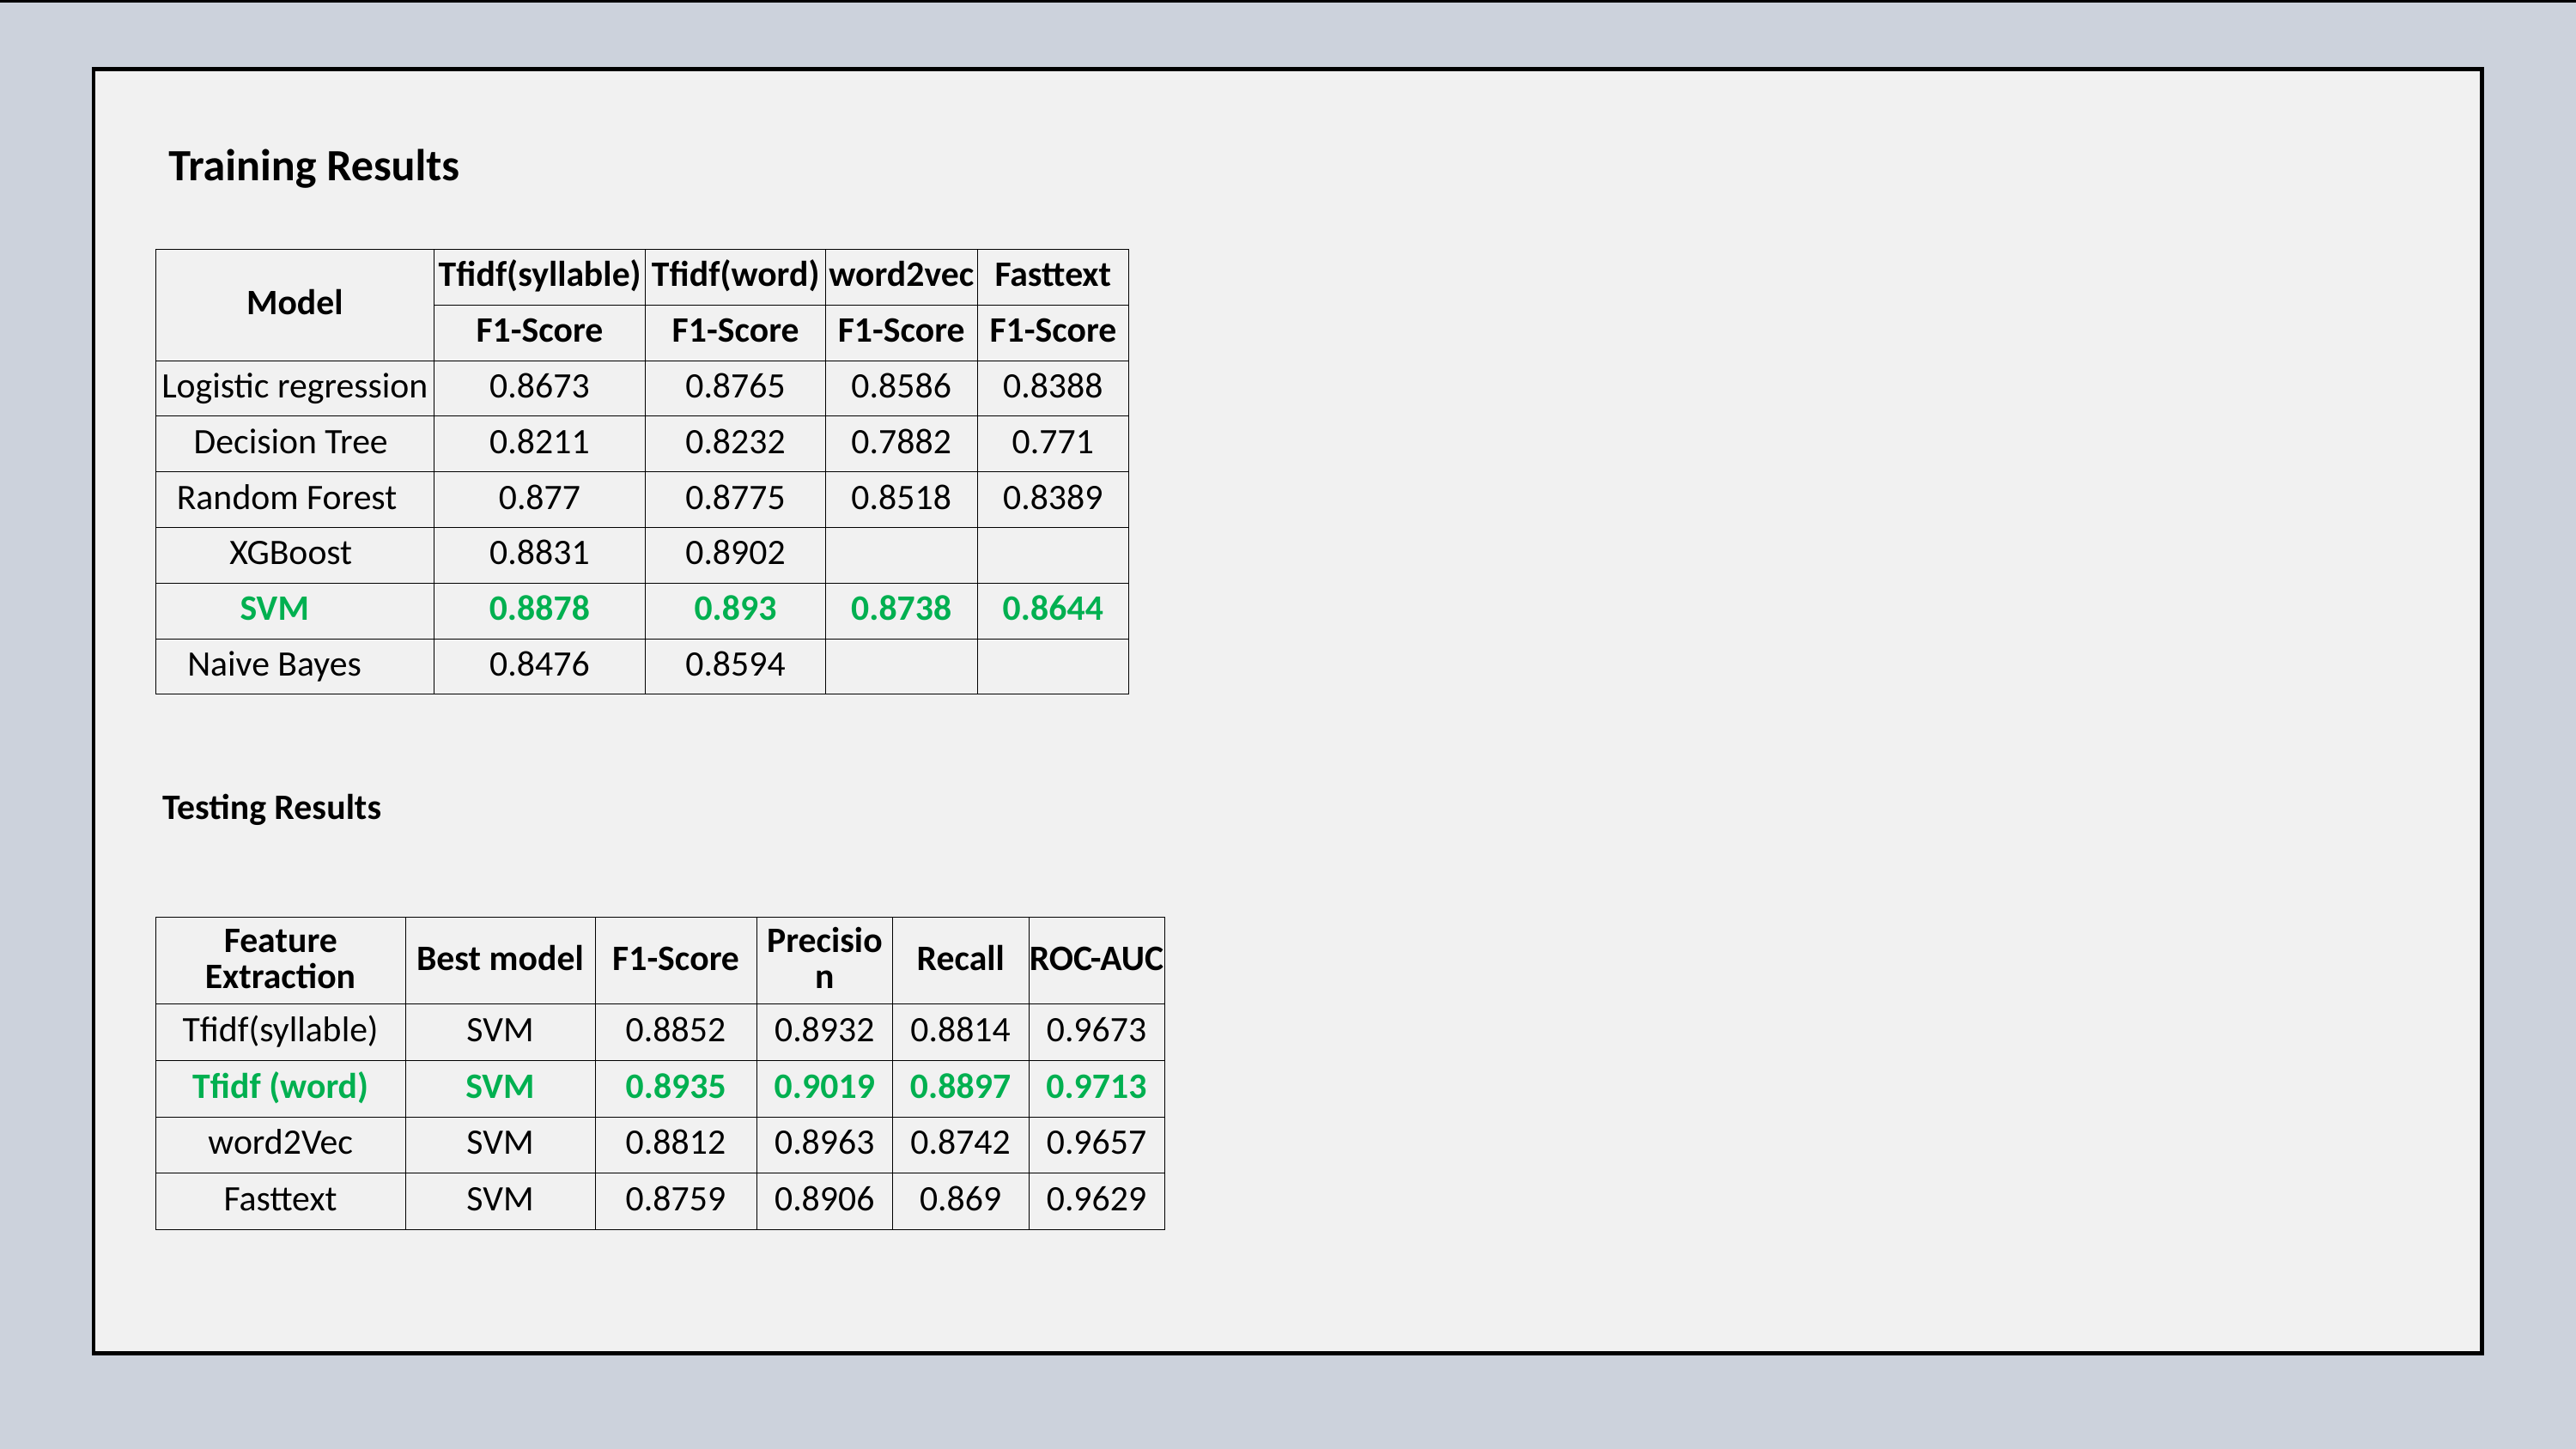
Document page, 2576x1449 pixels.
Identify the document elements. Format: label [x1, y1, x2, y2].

text_box [93, 68, 2482, 1355]
text_box [0, 2, 2576, 67]
